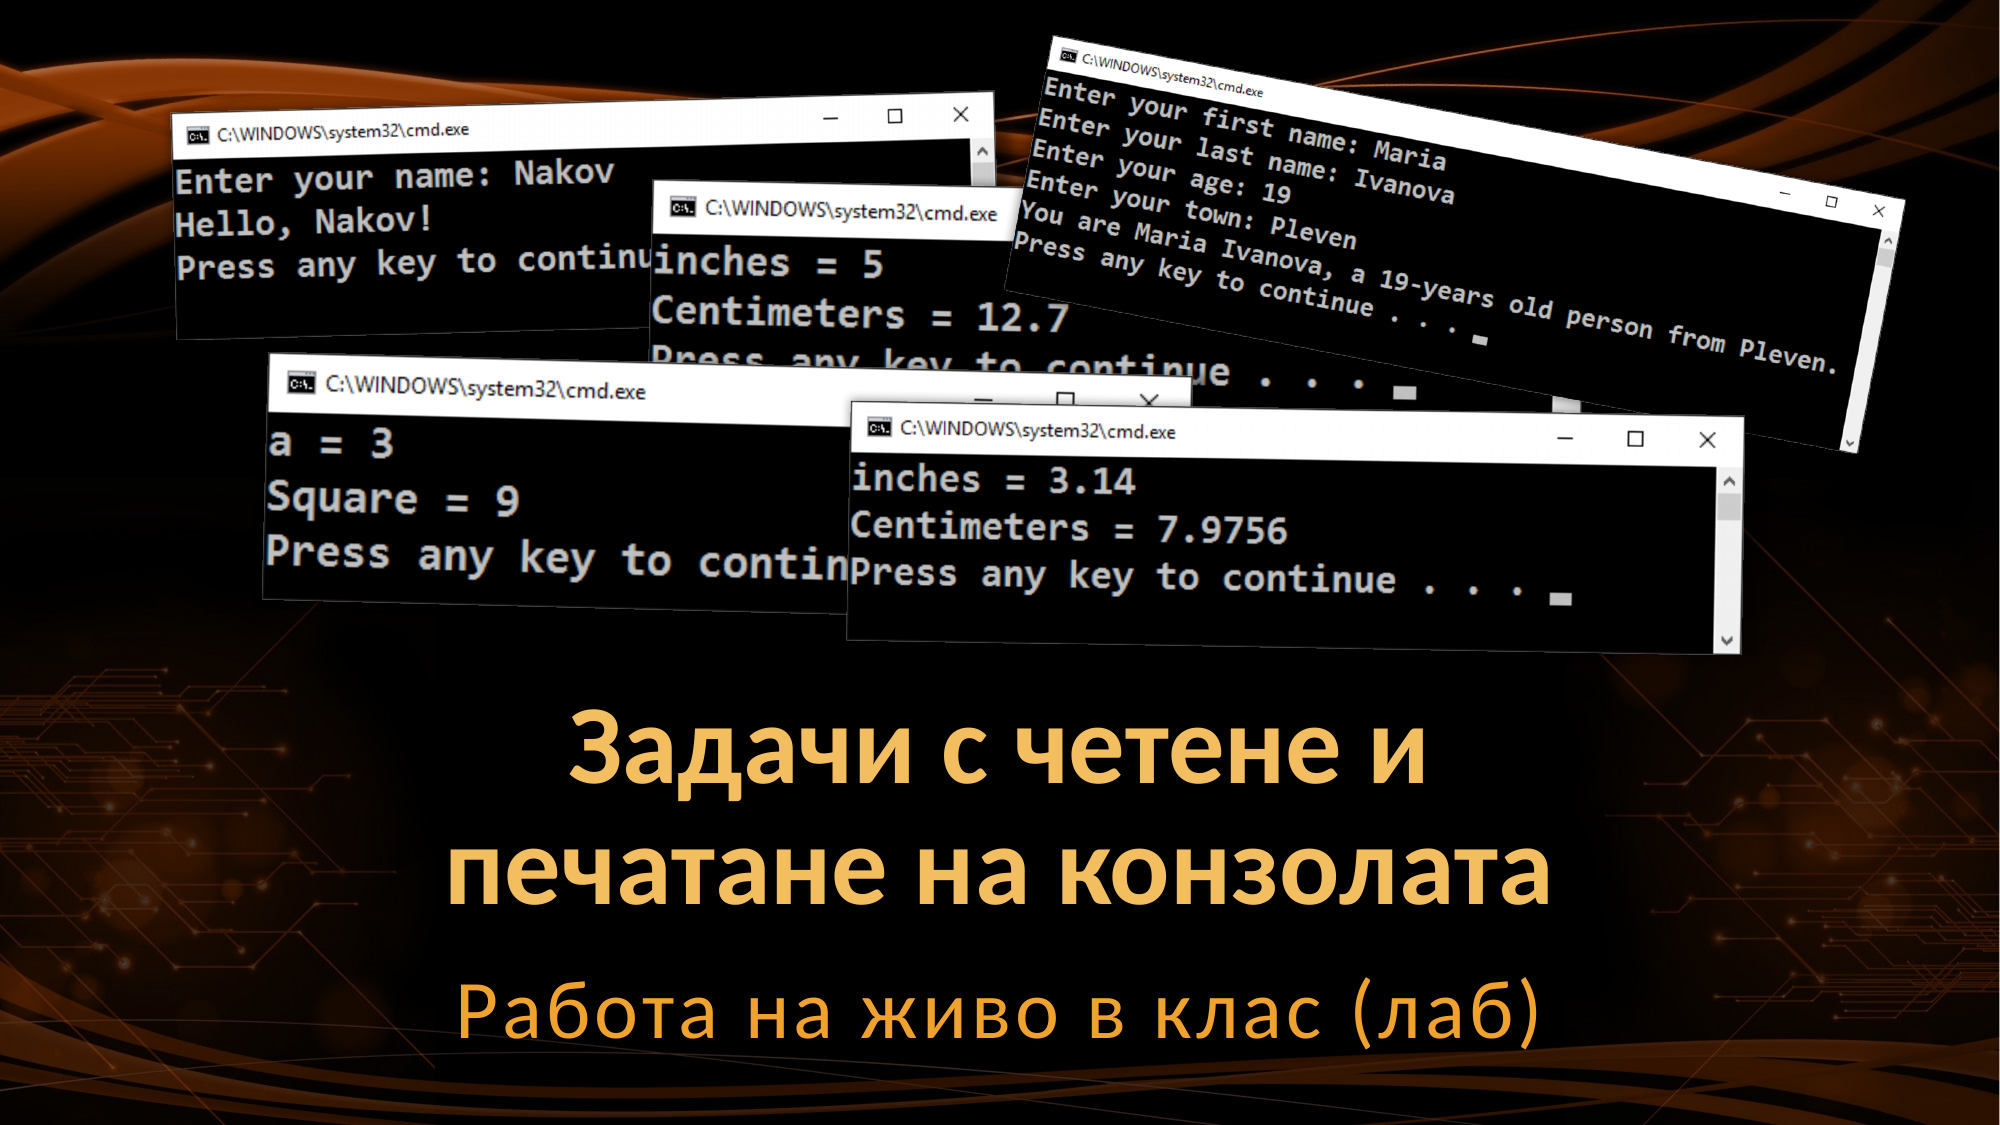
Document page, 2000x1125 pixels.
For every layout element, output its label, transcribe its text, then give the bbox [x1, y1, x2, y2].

picture [0, 0, 2000, 1125]
list Работа на живо в клас (лаб) [149, 944, 1850, 1063]
title Задачи с четене и печатане на конзолата [149, 677, 1850, 936]
